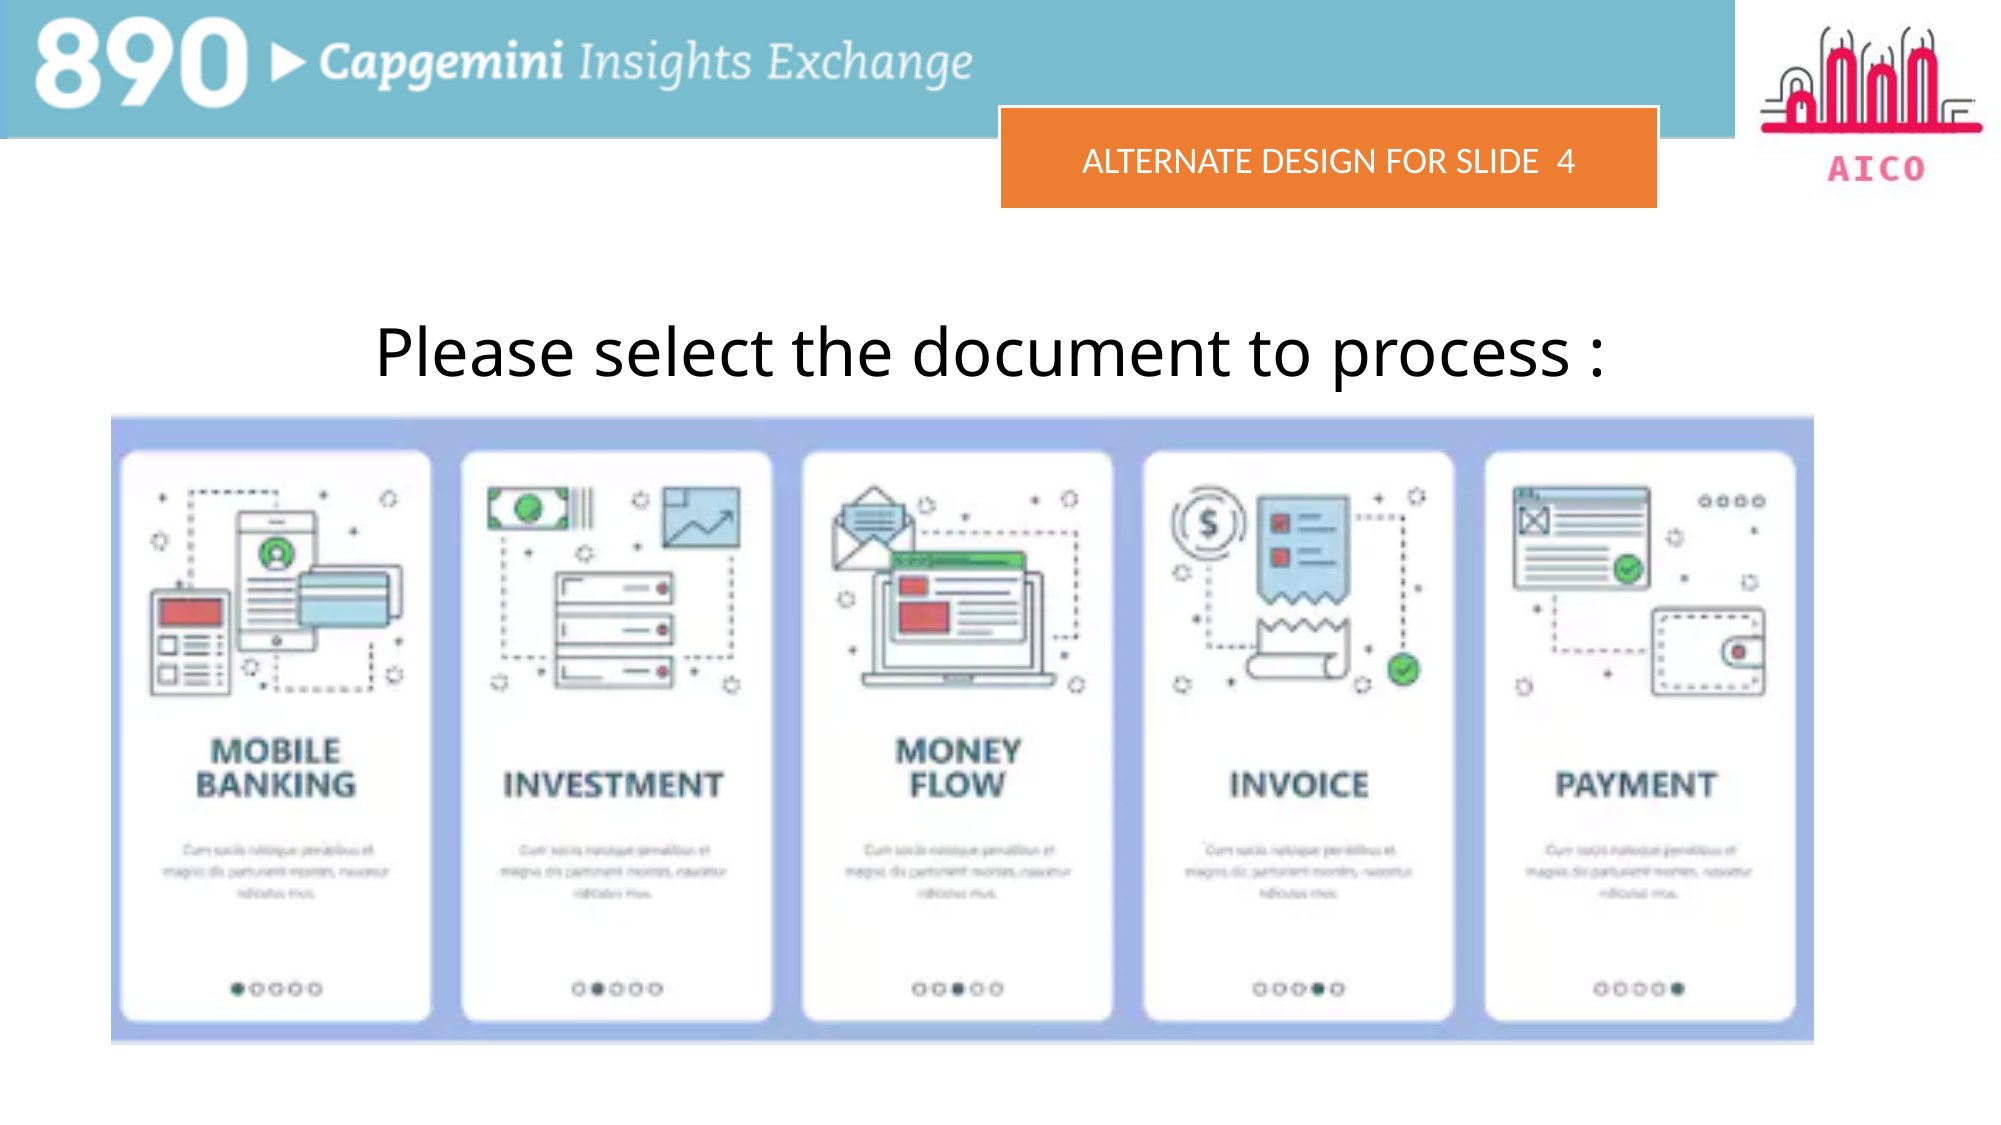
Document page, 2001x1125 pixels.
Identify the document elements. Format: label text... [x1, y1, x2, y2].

picture [0, 0, 2000, 199]
picture [111, 407, 1814, 1045]
text_box Please select the document to process : [86, 246, 1914, 399]
text_box ALTERNATE DESIGN FOR SLIDE 4 [998, 140, 1660, 211]
